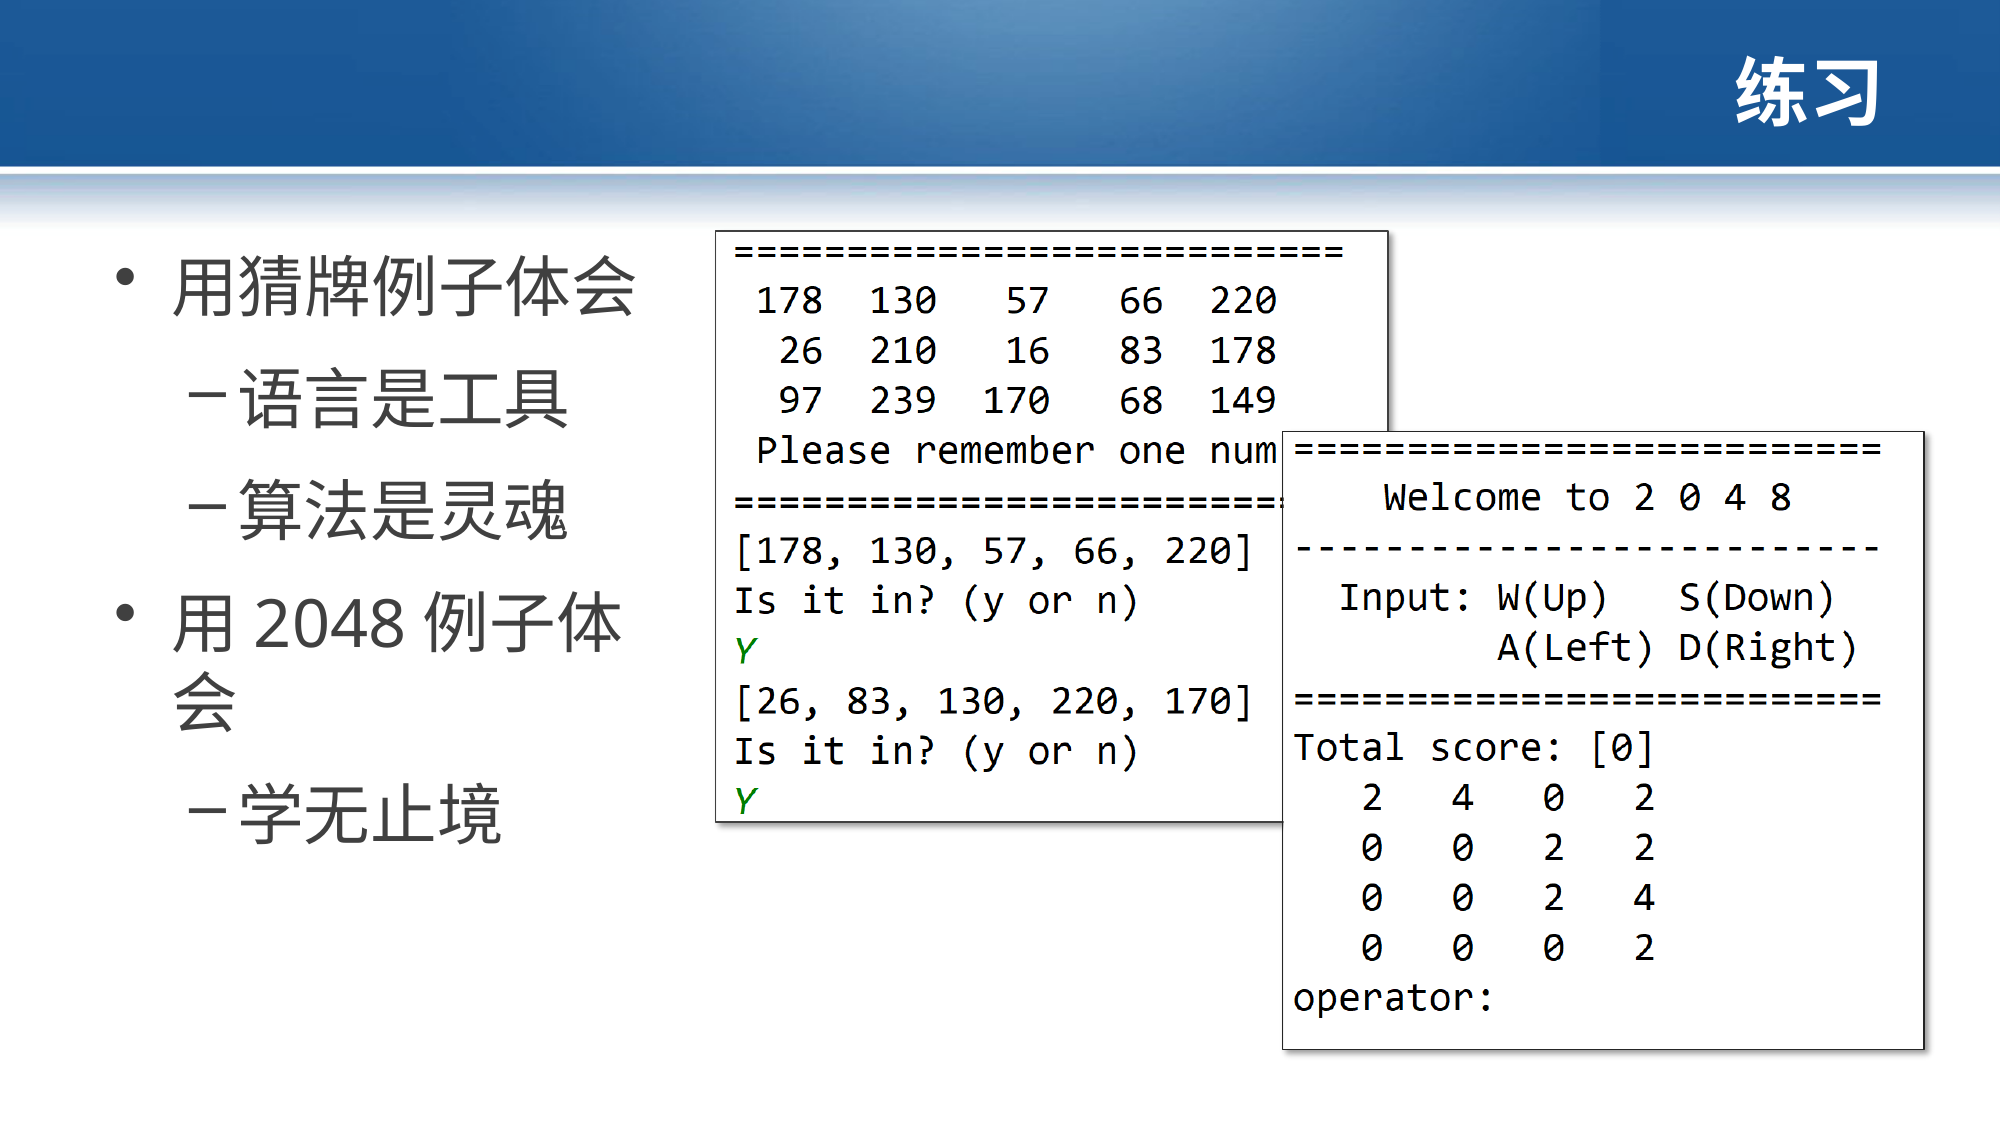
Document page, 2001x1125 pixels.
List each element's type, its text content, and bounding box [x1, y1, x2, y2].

text_box [710, 226, 1402, 836]
text_box [1282, 431, 1925, 1050]
picture [0, 0, 2000, 1125]
text_box [1277, 426, 1938, 1063]
text_box 练习 [1732, 42, 1888, 135]
text_box [715, 230, 1389, 823]
text_box 用猜牌例子体会 语言是工具 算法是灵魂 用2048例子体会 学无止境 [112, 210, 665, 853]
